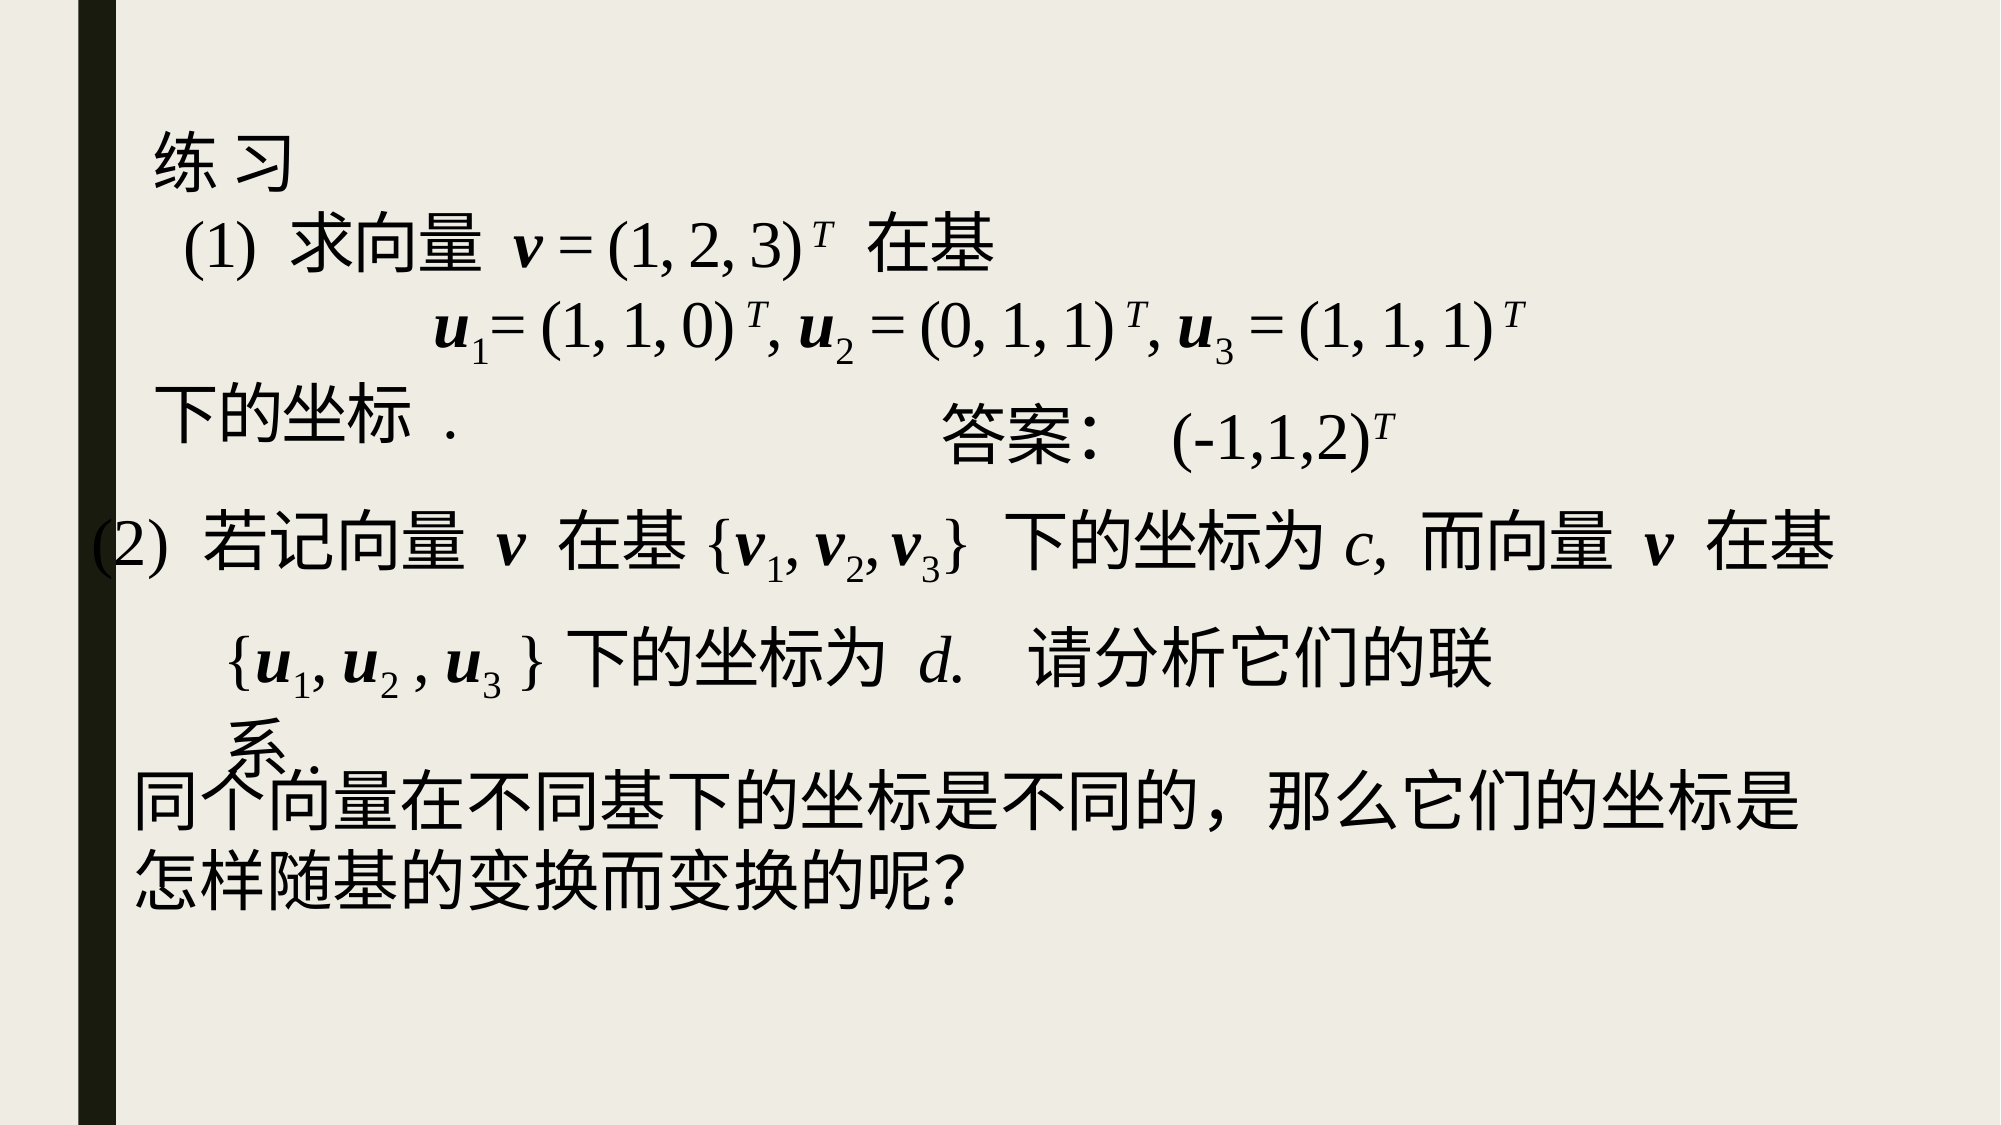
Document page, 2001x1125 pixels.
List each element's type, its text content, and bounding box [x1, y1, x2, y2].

text_box 练 习 (1) 求向量 v = (1, 2, 3) T 在基 u1= (1, 1, 0) T, u2 = (0, 1, 1) T, u3 = (1, 1, 1) T 下的坐标 . [137, 113, 1650, 460]
text_box (2) 若记向量 v 在基{v1, v2, v3} 下的坐标为c, 而向量 v 在基 [76, 491, 1864, 598]
text_box 答案： (-1,1,2)T [925, 385, 1409, 480]
text_box {u1, u2 , u3 }下的坐标为 d. 请分析它们的联系. [208, 608, 1520, 794]
text_box 同个向量在不同基下的坐标是不同的，那么它们的坐标是怎样随基的变换而变换的呢？ [117, 751, 1882, 927]
